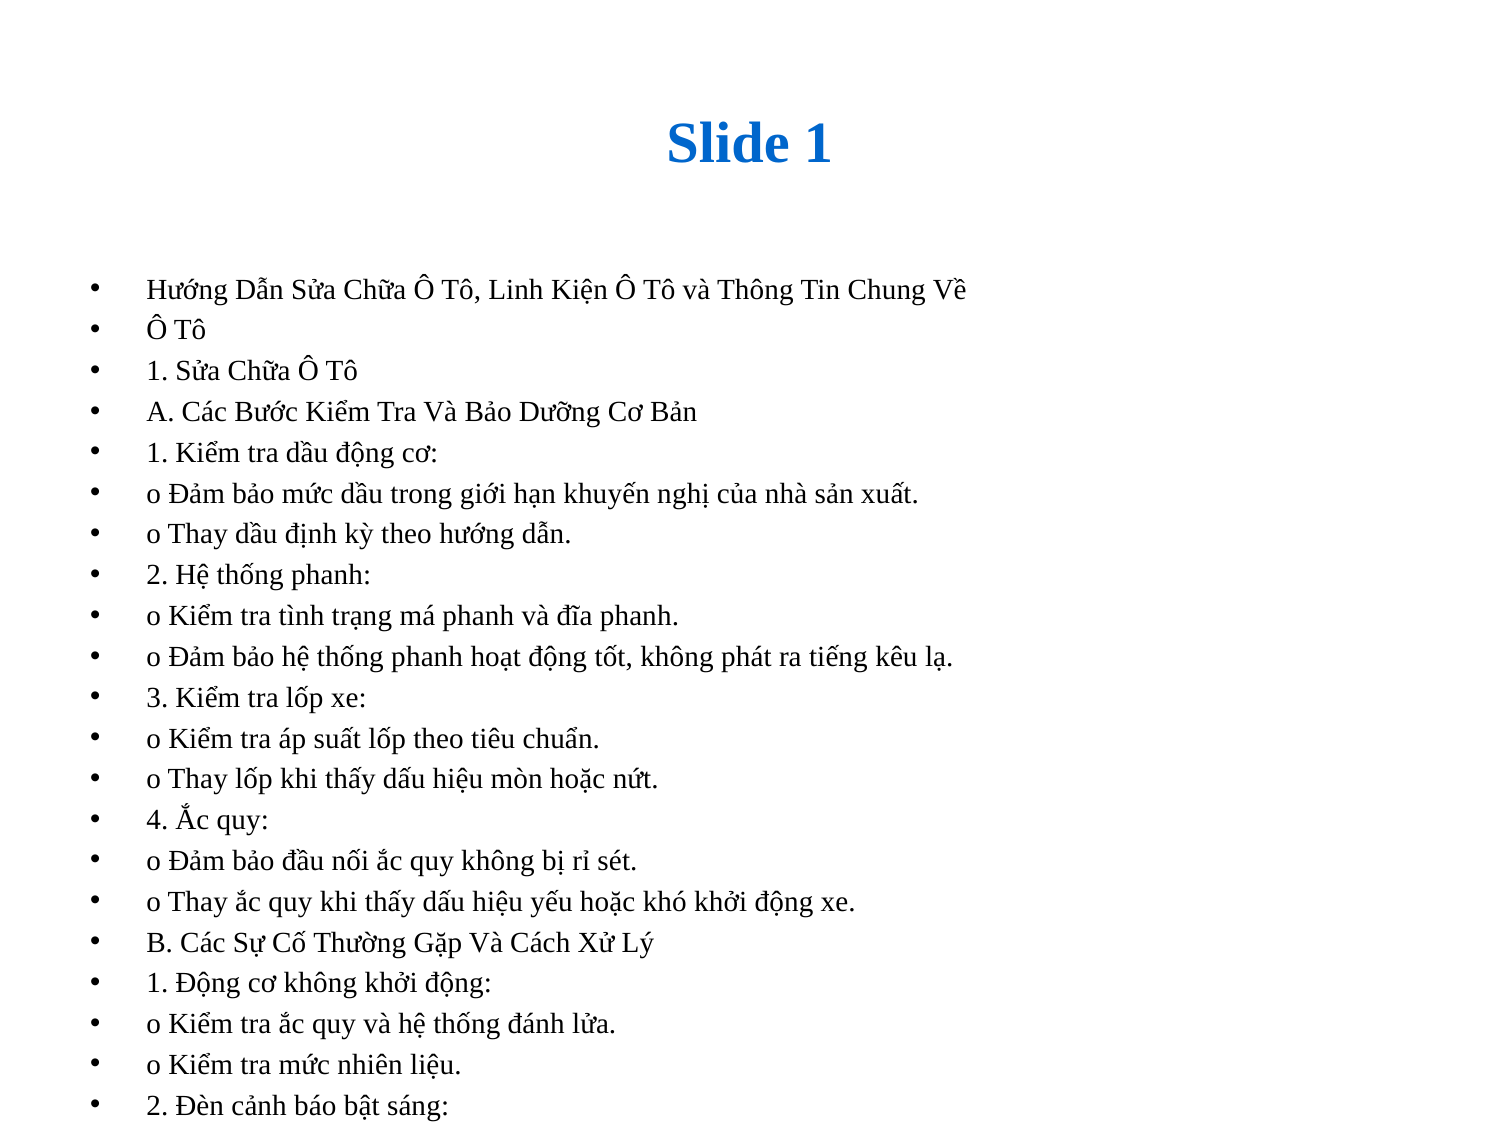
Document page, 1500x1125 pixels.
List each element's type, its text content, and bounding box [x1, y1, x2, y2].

title Slide 1 [75, 45, 1425, 233]
list Hướng Dẫn Sửa Chữa Ô Tô, Linh Kiện Ô Tô và Thông Tin Chung Về Ô Tô 1. Sửa Chữa Ô Tô A. Các Bước Kiểm Tra Và Bảo Dưỡng Cơ Bản 1. Kiểm tra dầu động cơ: o Đảm bảo mức dầu trong giới hạn khuyến nghị của nhà sản xuất. o Thay dầu định kỳ theo hướng dẫn. 2. Hệ thống phanh: o Kiểm tra tình trạng má phanh và đĩa phanh. o Đảm bảo hệ thống phanh hoạt động tốt, không phát ra tiếng kêu lạ. 3. Kiểm tra lốp xe: o Kiểm tra áp suất lốp theo tiêu chuẩn. o Thay lốp khi thấy dấu hiệu mòn hoặc nứt. 4. Ắc quy: o Đảm bảo đầu nối ắc quy không bị rỉ sét. o Thay ắc quy khi thấy dấu hiệu yếu hoặc khó khởi động xe. B. Các Sự Cố Thường Gặp Và Cách Xử Lý 1. Động cơ không khởi động: o Kiểm tra ắc quy và hệ thống đánh lửa. o Kiểm tra mức nhiên liệu. 2. Đèn cảnh báo bật sáng: o Sử dụng máy đọc lỗi OBD để xác định mã lỗi. o Tham khảo sách hướng dẫn của xe hoặc đến trung tâm dịch vụ. 3. Xe bị rung hoặc lệch khi lái: o Kiểm tra hệ thống treo và trục bánh xe. o Cân chỉnh lại góc đặt bánh. 2. Linh Kiện Ô Tô A. Các Loại Linh Kiện Quan Trọng 1. Hệ thống động cơ: o Bộ phận đánh lửa: bugi, cuộn dây. o Bộ phận làm mát: két nước, quạt làm mát. 2. Hệ thống truyền động: o Hộp số: số tự động, số sàn. o Trục truyền động và khớp nối. 3. Hệ thống điện: o Ắc quy, máy phát điện. o Hệ thống đèn chiếu sáng và cảm biến. 4. Hệ thống phanh: o Má phanh, đĩa phanh. [75, 262, 1425, 1005]
